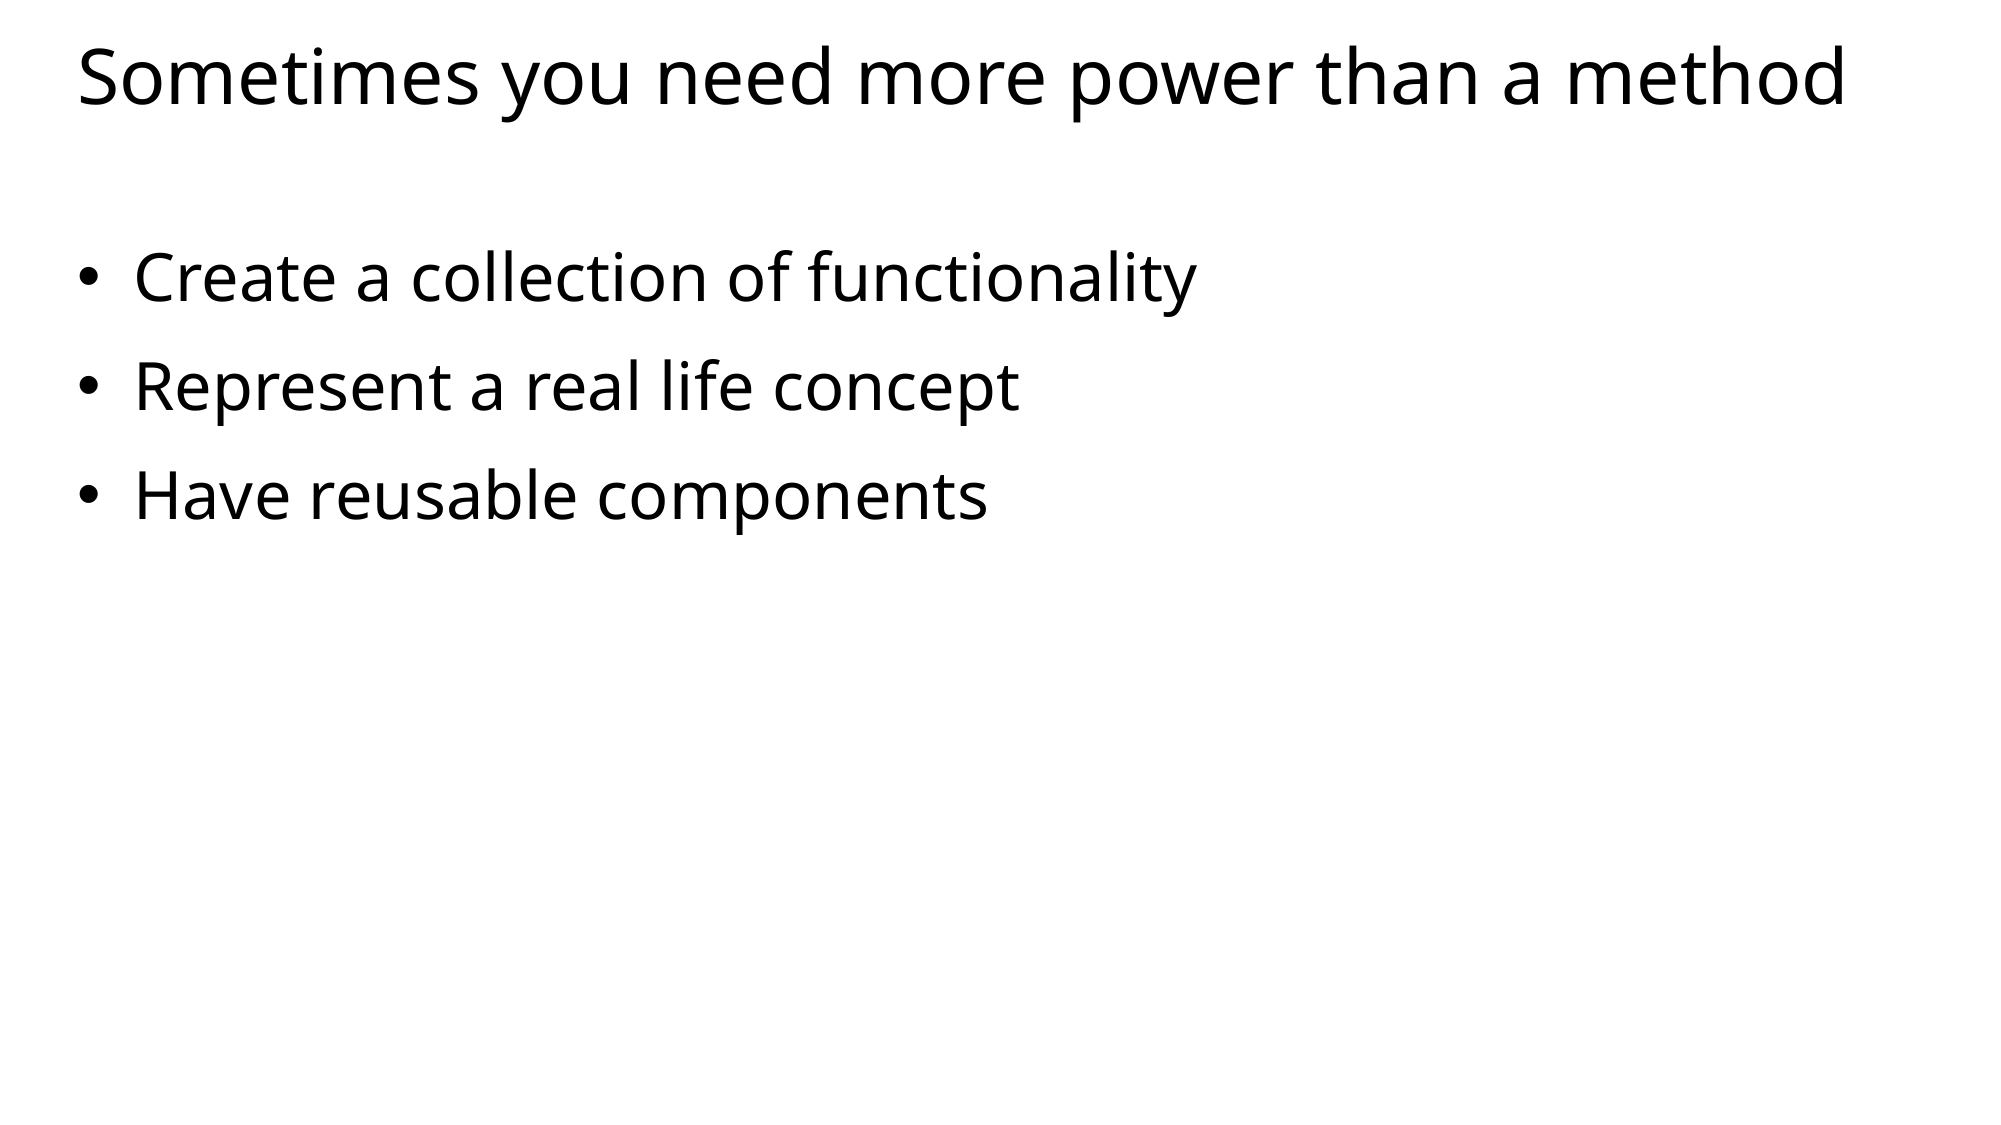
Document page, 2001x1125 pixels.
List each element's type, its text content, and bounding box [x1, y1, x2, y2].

title Sometimes you need more power than a method [62, 29, 1953, 205]
list Create a collection of functionality Represent a real life concept Have reusable components [62, 227, 1953, 1096]
